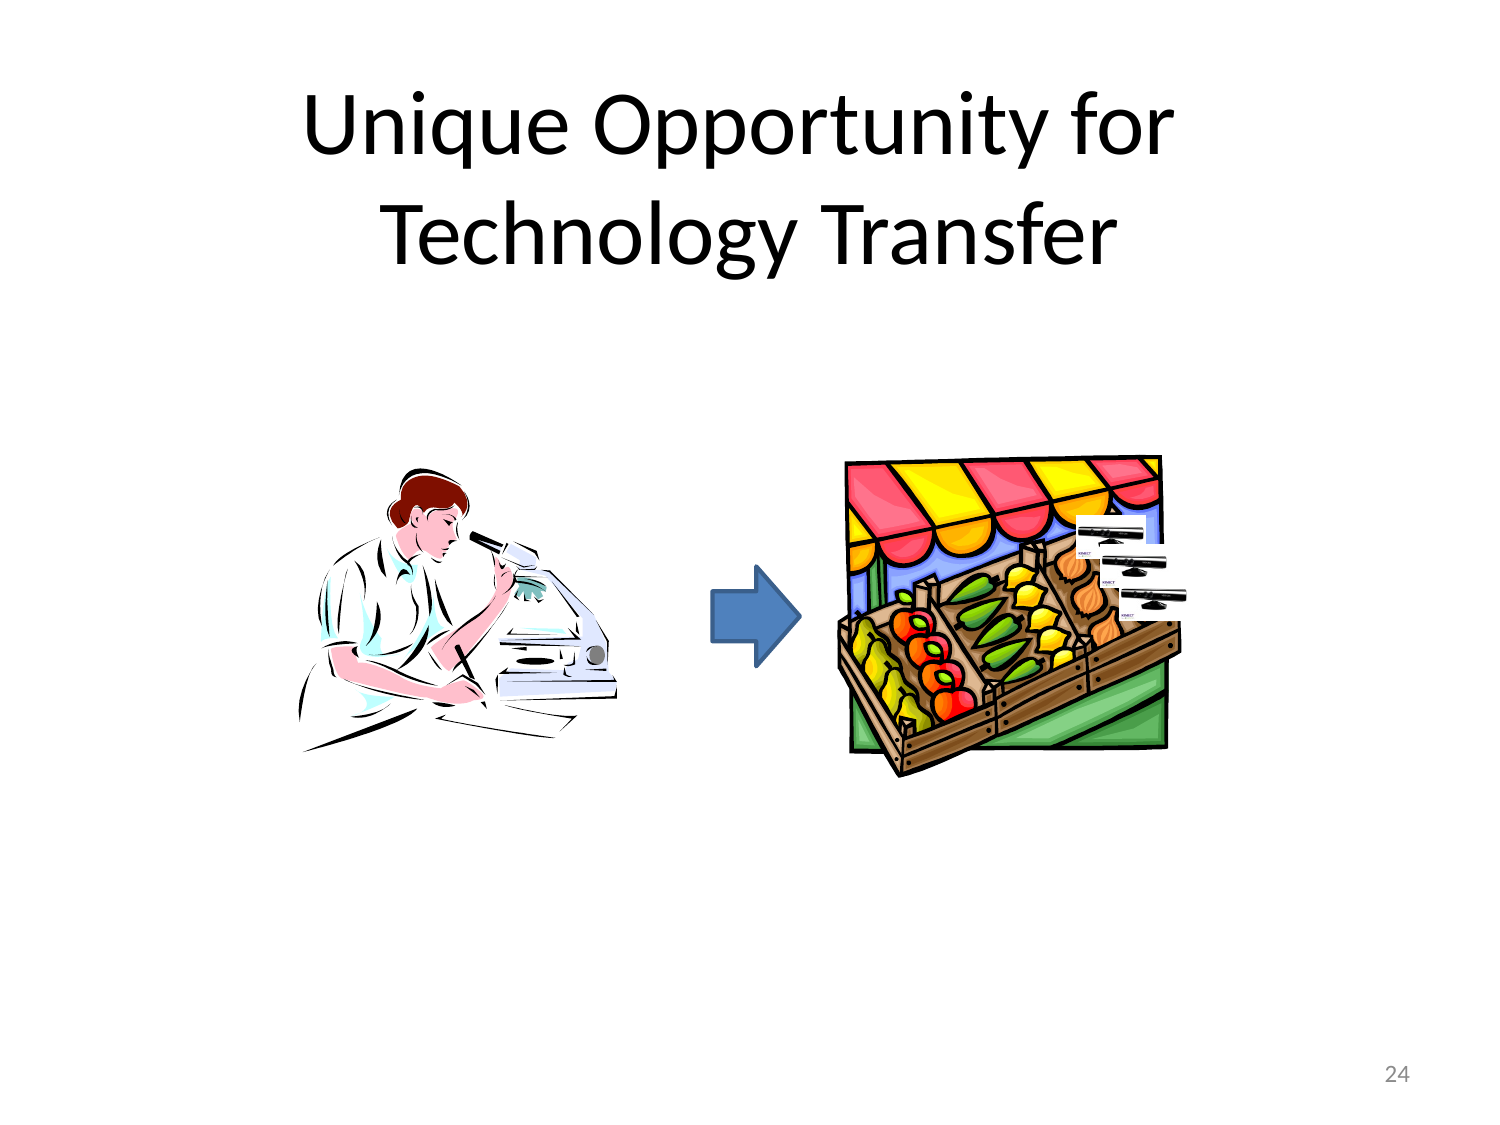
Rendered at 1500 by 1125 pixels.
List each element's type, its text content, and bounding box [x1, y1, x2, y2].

text_box [710, 564, 802, 669]
title Unique Opportunity for Technology Transfer [75, 45, 1425, 300]
picture [837, 449, 1189, 783]
slide_number 24 [1074, 1042, 1425, 1103]
picture [287, 440, 618, 758]
